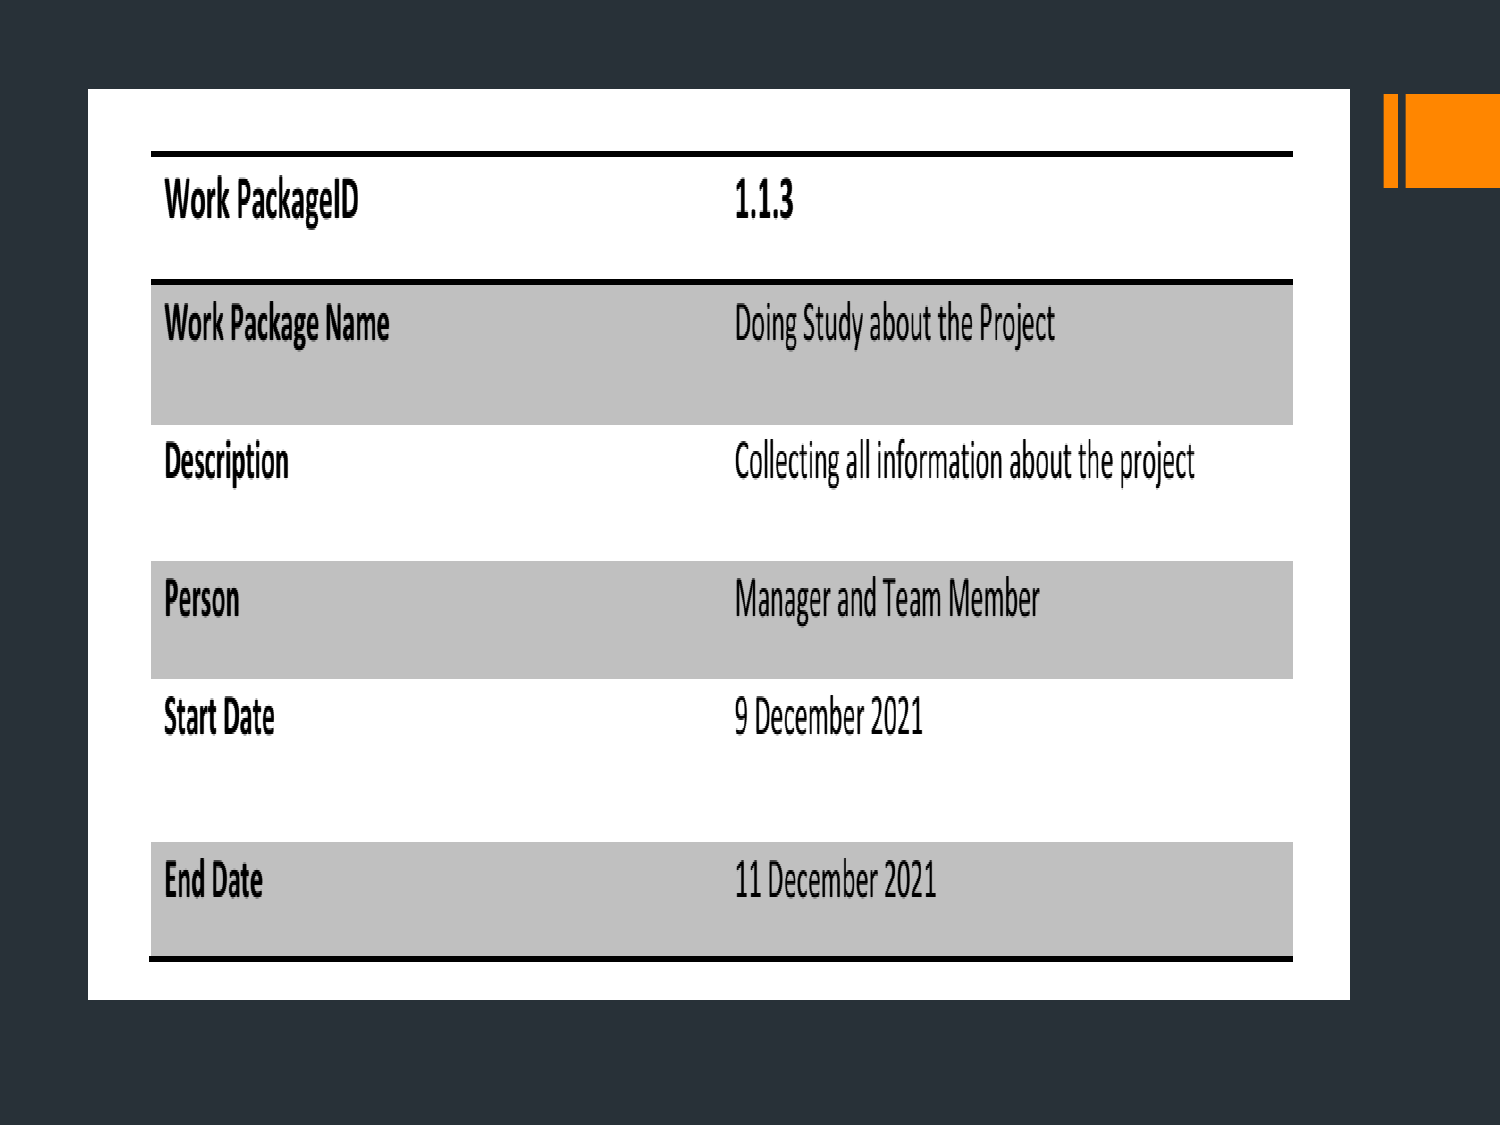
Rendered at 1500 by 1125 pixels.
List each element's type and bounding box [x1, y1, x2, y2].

list [87, 89, 1351, 1000]
